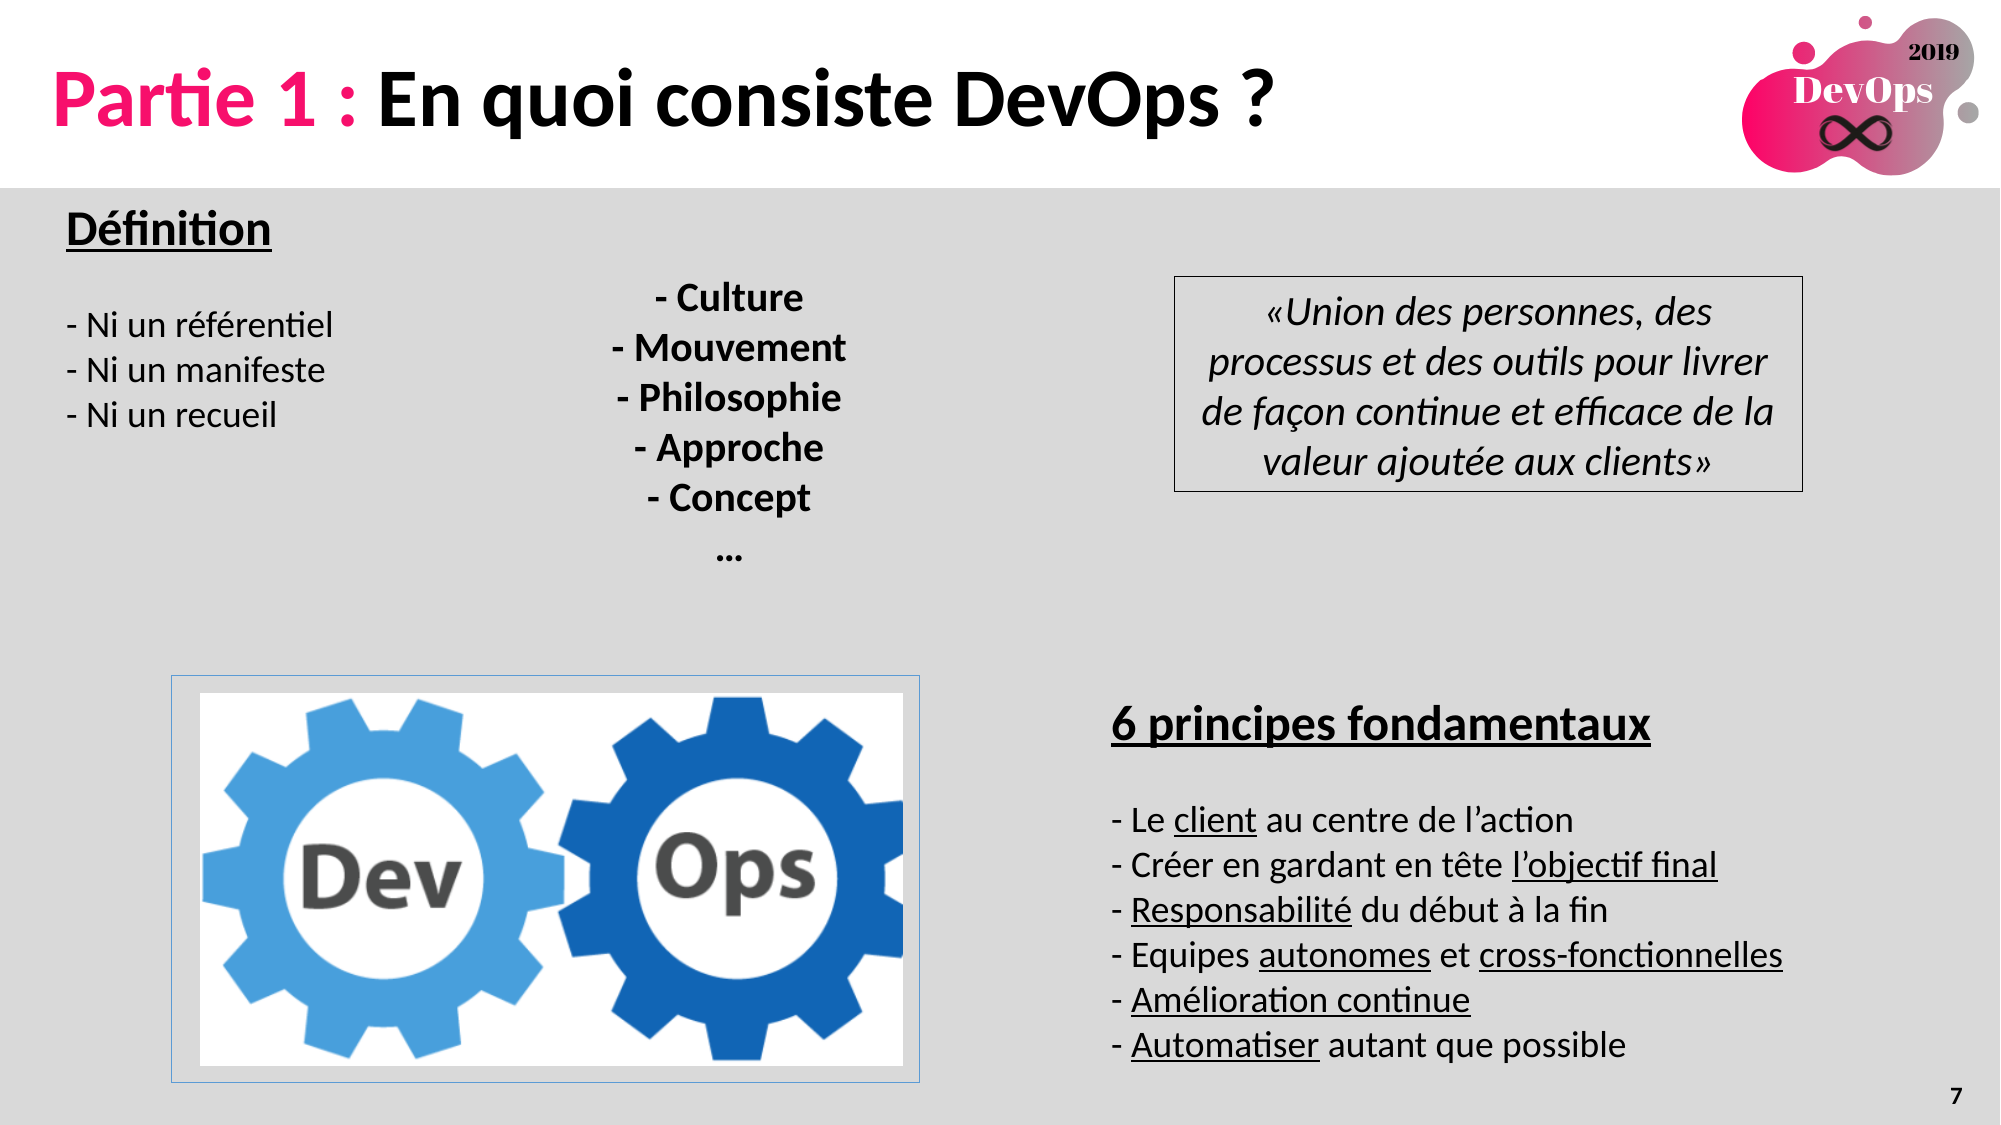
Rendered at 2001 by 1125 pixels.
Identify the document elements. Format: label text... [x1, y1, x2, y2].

text_box «Union des personnes, des processus et des outils pour livrer de façon continue et efficace de la valeur ajoutée aux clients» [1174, 276, 1803, 492]
text_box Définition - Ni un référentiel - Ni un manifeste - Ni un recueil [51, 187, 563, 443]
text_box [0, 0, 2000, 189]
slide_number 7 [1527, 1065, 1978, 1125]
text_box 6 principes fondamentaux - Le client au centre de l’action - Créer en gardant en tête l’objectif final - Responsabilité du début à la fin - Equipes autonomes et cross-fonctionnelles - Amélioration continue - Automatiser autant que possible [1096, 682, 1799, 1073]
text_box Partie 1 : En quoi consiste DevOps ? [37, 35, 1609, 151]
picture [1711, 0, 2000, 188]
picture [170, 674, 920, 1083]
text_box - Culture - Mouvement - Philosophie - Approche - Concept … [473, 262, 986, 578]
